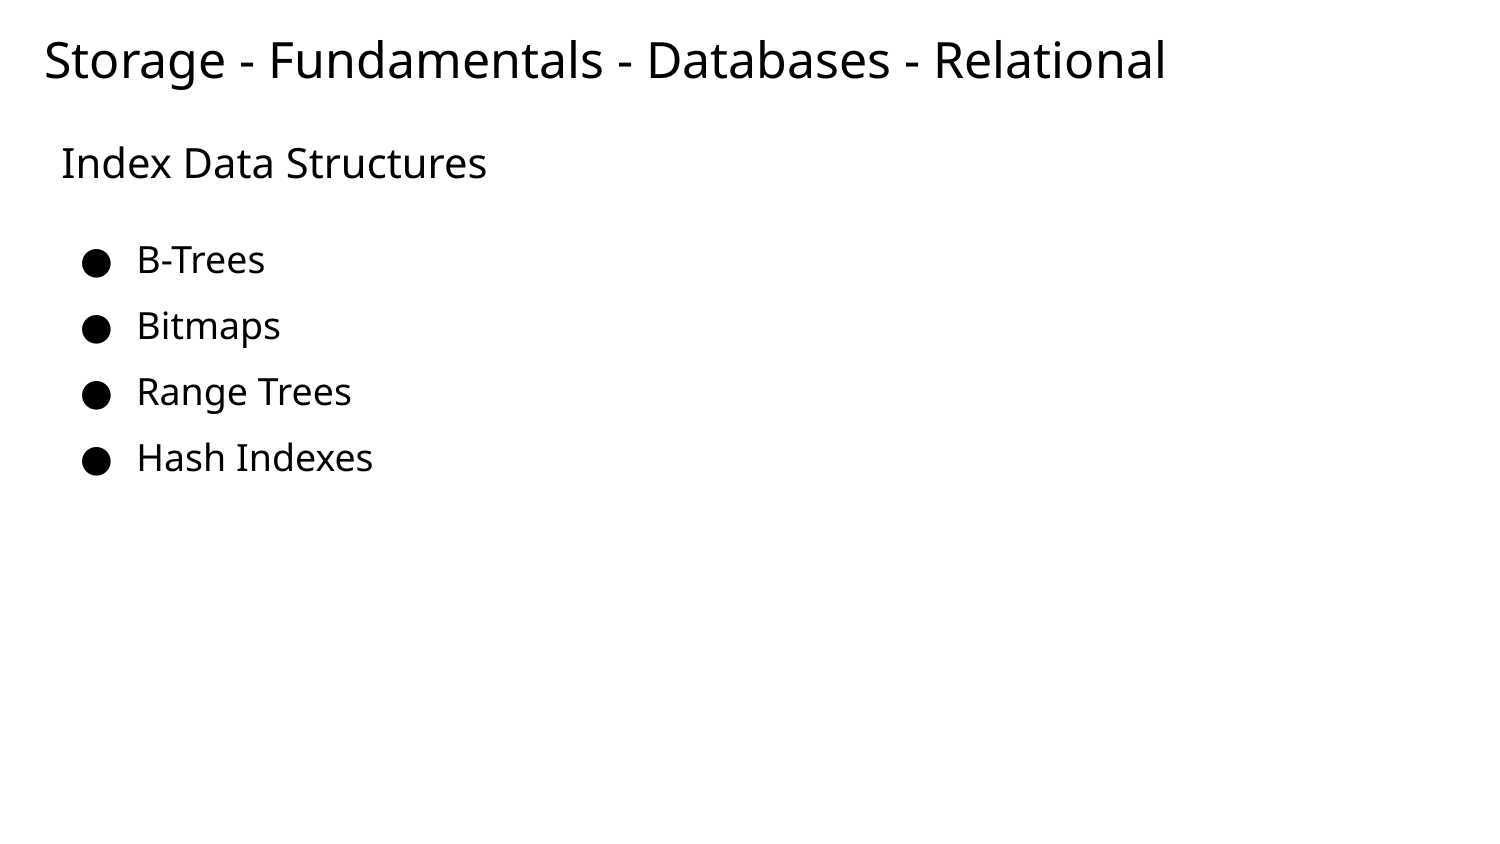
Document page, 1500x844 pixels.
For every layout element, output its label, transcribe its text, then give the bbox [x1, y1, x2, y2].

title Storage - Fundamentals - Databases - Relational [29, 8, 1427, 104]
text_box Index Data Structures B-Trees Bitmaps Range Trees Hash Indexes [46, 121, 1445, 789]
